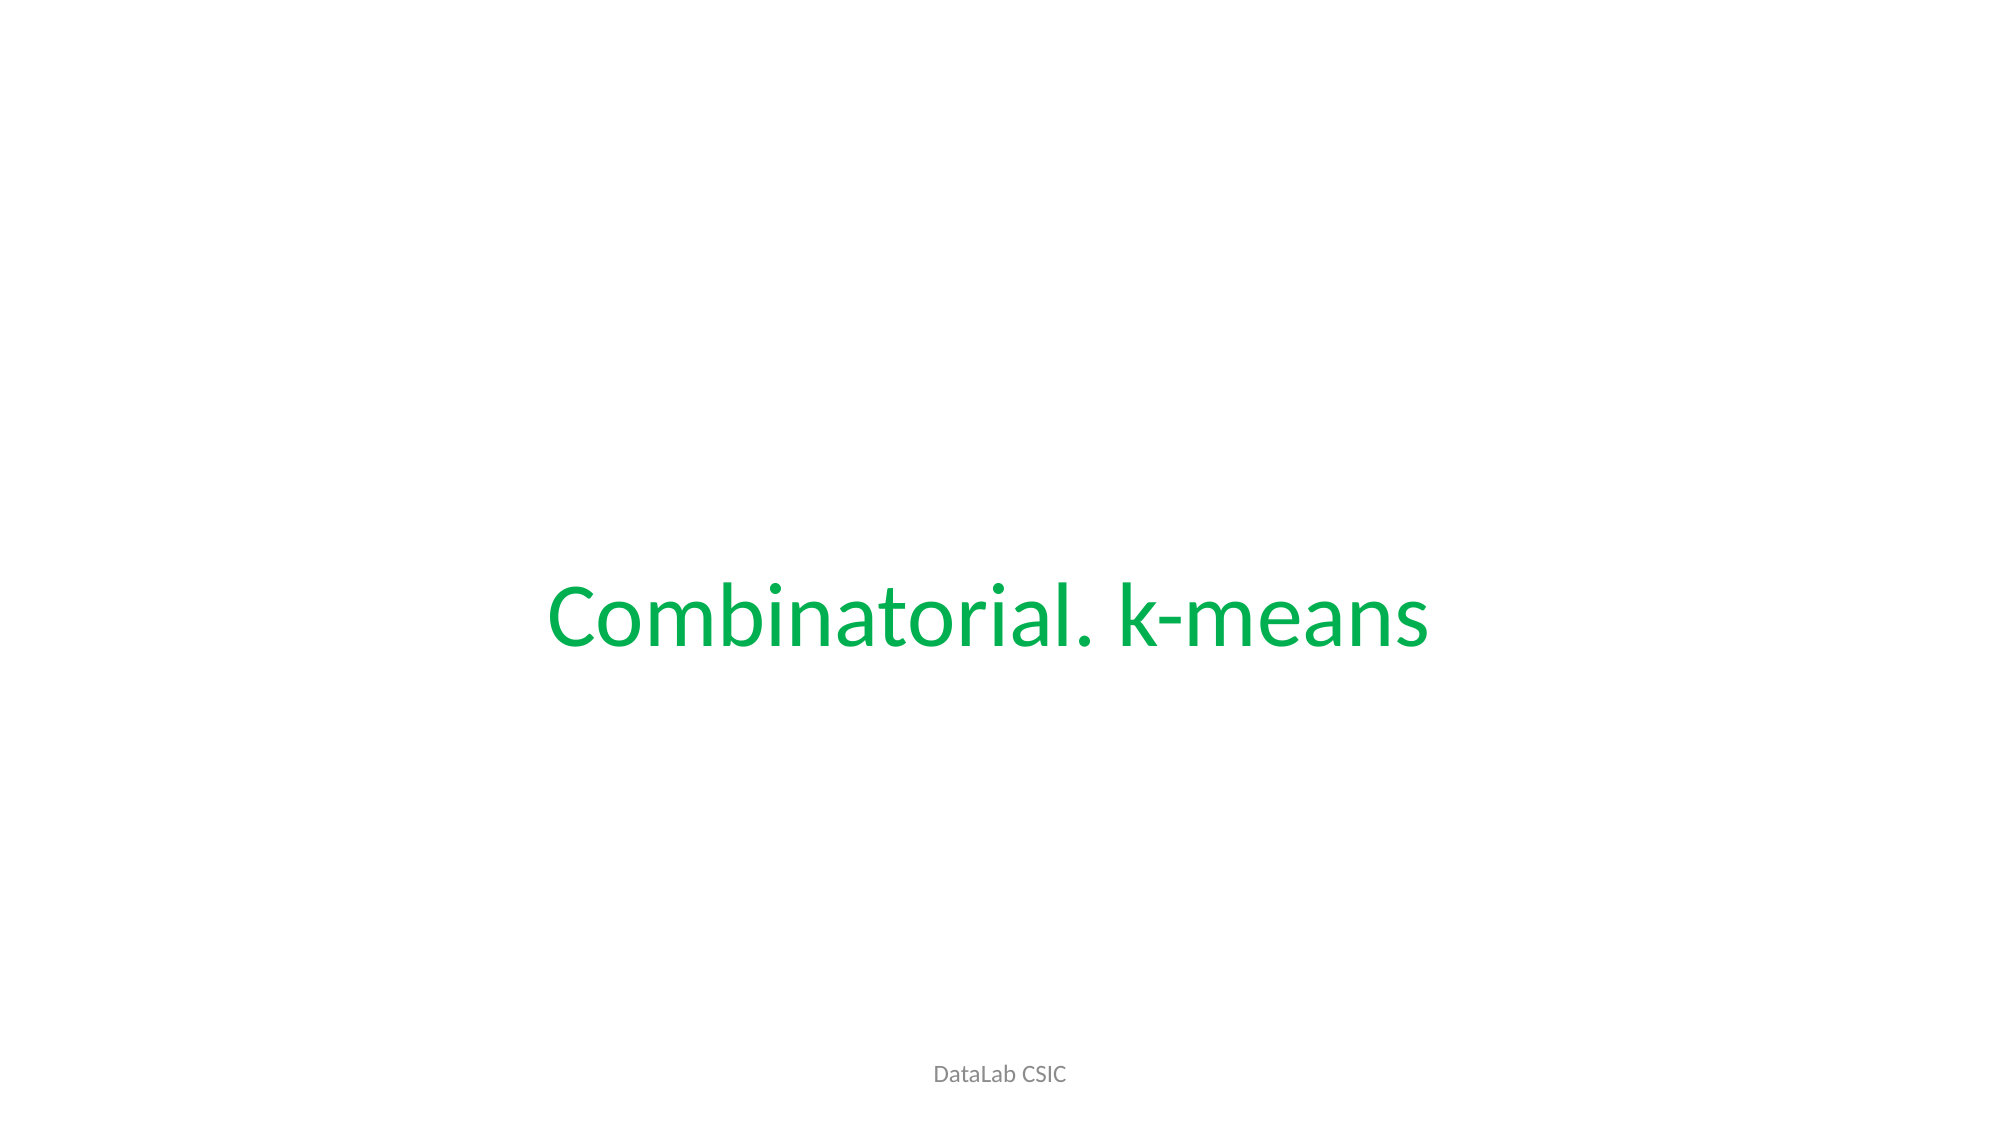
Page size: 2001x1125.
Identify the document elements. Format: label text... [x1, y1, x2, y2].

footer DataLab CSIC [683, 1042, 1317, 1103]
list Combinatorial. k-means [99, 262, 1900, 1005]
